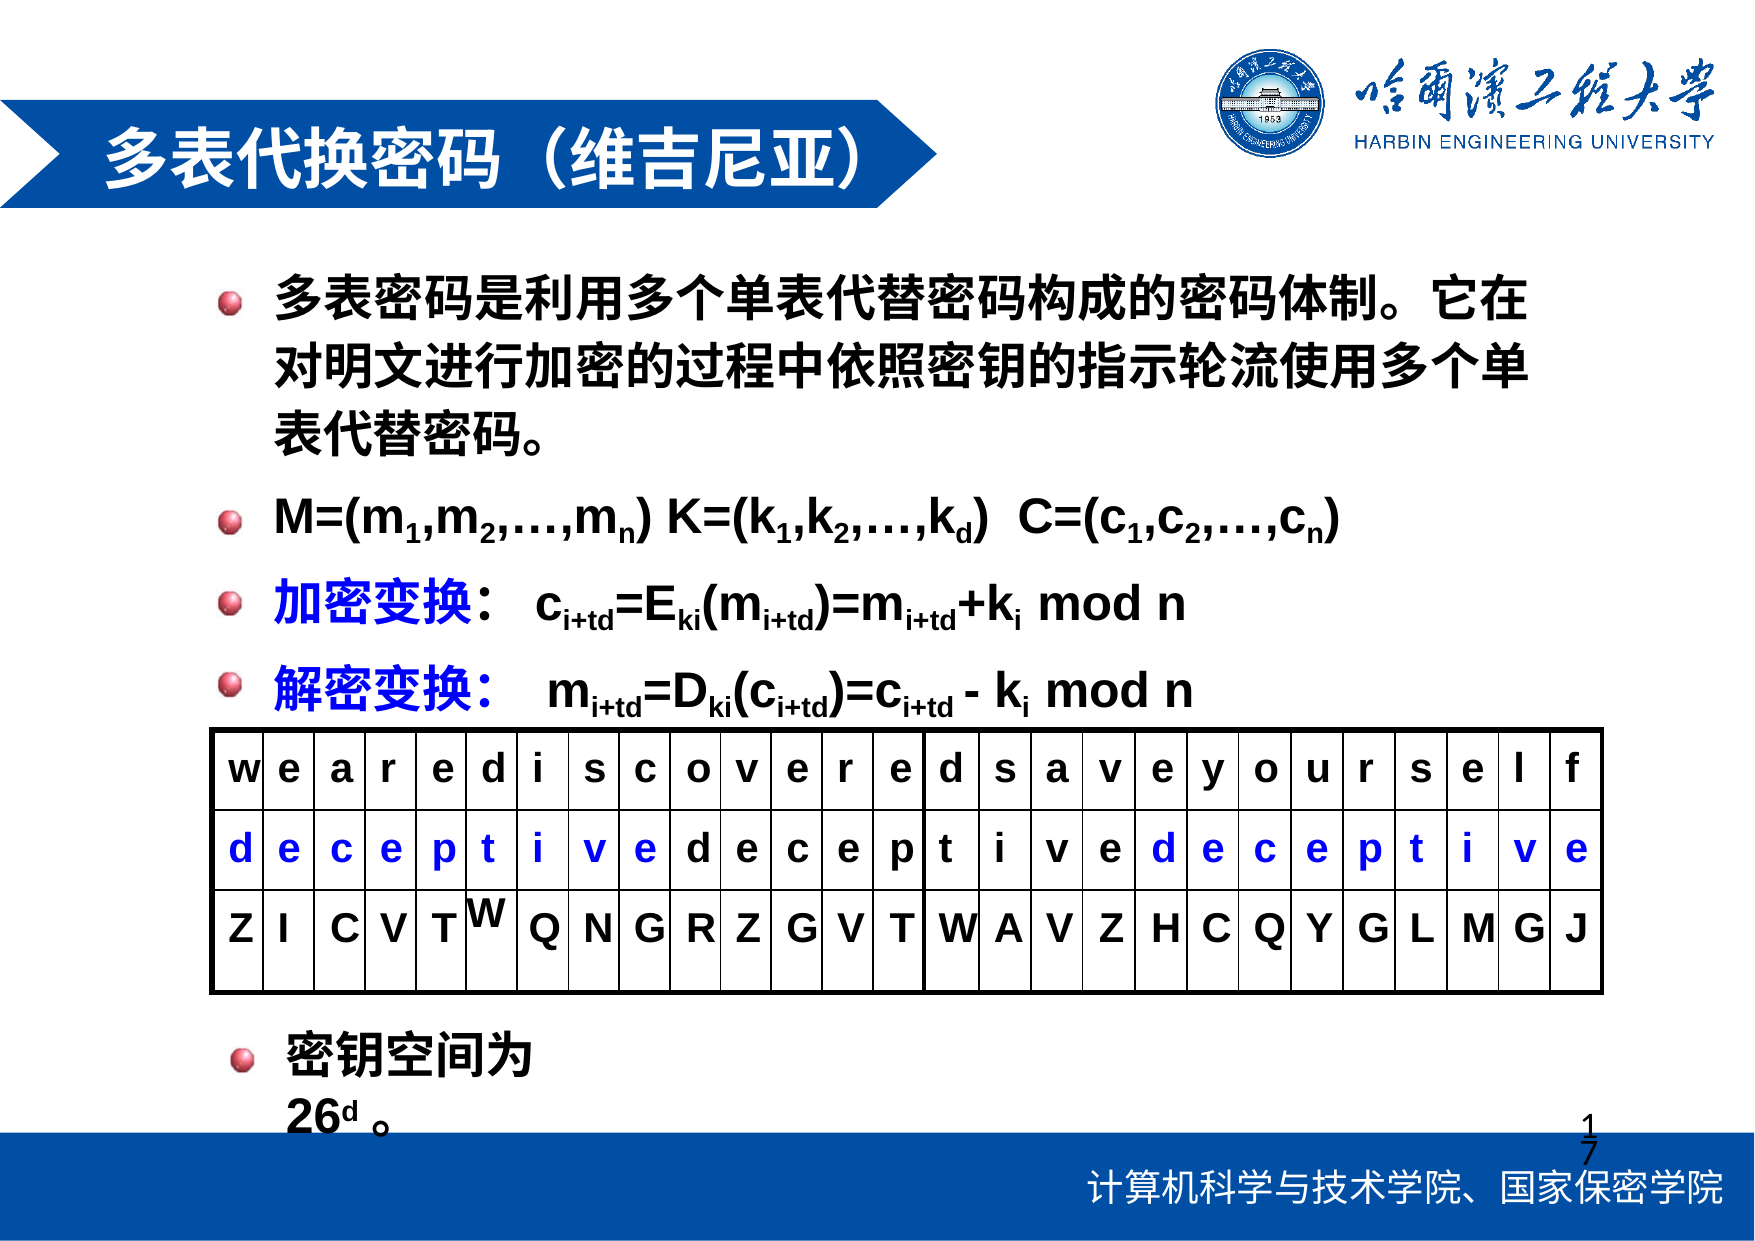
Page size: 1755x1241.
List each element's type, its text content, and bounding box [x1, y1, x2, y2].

table_cell J [1551, 891, 1600, 990]
table_header e [264, 733, 313, 809]
table_cell Z [721, 891, 770, 990]
table_cell V [1032, 891, 1082, 990]
table_header i [518, 733, 568, 809]
table_header d [467, 733, 516, 809]
table_cell v [1032, 811, 1082, 889]
table_cell c [772, 811, 821, 889]
table_cell p [1344, 811, 1394, 889]
table_header s [569, 733, 618, 809]
table_cell V [823, 891, 872, 990]
table_cell G [1499, 891, 1549, 990]
text_box [216, 289, 244, 318]
table_cell i [518, 811, 568, 889]
text_box [216, 589, 244, 618]
table_cell I [264, 891, 313, 990]
table_cell v [1499, 811, 1549, 889]
table_header v [721, 733, 770, 809]
table_header e [1448, 733, 1498, 809]
table_cell C [315, 891, 364, 990]
table_cell G [1344, 891, 1394, 990]
table_header e [772, 733, 821, 809]
table_header a [315, 733, 364, 809]
table_cell d [215, 811, 262, 889]
table_header v [1083, 733, 1134, 809]
table_cell W [926, 891, 978, 990]
table_cell d [671, 811, 720, 889]
table_cell d [1136, 811, 1186, 889]
table_header a [1032, 733, 1082, 809]
table_cell p [874, 811, 922, 889]
table_cell Q [1239, 891, 1290, 990]
table_cell c [315, 811, 364, 889]
table_cell e [1292, 811, 1342, 889]
table_header l [1499, 733, 1549, 809]
table_cell Z [1083, 891, 1134, 990]
table_cell c [1239, 811, 1290, 889]
table_header s [980, 733, 1030, 809]
table_header f [1551, 733, 1600, 809]
table_cell L [1396, 891, 1446, 990]
text_box 多表密码是利用多个单表代替密码构成的密码体制。它在 对明文进行加密的过程中依照密钥的指示轮流使用多个单 表代替密码。 M=(m1,m2,…,mn) K=(k1,k2,…,kd) C=(c1,c2,…,cn) 加密变换：ci+td=Eki(mi+td)=mi+td+ki mod n 解密变换： mi+td=Dki(ci+td)=ci+td - ki mod n [271, 255, 1532, 724]
table_cell M [1448, 891, 1498, 990]
text_box [216, 670, 244, 699]
table_cell p [417, 811, 465, 889]
table_cell i [1448, 811, 1498, 889]
table_cell i [980, 811, 1030, 889]
table_header w [215, 733, 262, 809]
table_cell e [1551, 811, 1600, 889]
table_header o [671, 733, 720, 809]
table_cell N [569, 891, 618, 990]
text_box [216, 508, 244, 537]
table_header u [1292, 733, 1342, 809]
table_cell G [620, 891, 669, 990]
table_cell v [569, 811, 618, 889]
title 多表代换密码（维吉尼亚） [100, 115, 908, 325]
table_header e [417, 733, 465, 809]
table_cell C [1188, 891, 1238, 990]
table_cell H [1136, 891, 1186, 990]
text_box 密钥空间为26d。 [283, 1021, 665, 1144]
table_header s [1396, 733, 1446, 809]
table_cell A [980, 891, 1030, 990]
table_header y [1188, 733, 1238, 809]
table_cell e [1083, 811, 1134, 889]
picture [1190, 30, 1739, 176]
table_cell t [926, 811, 978, 889]
table_header c [620, 733, 669, 809]
table_cell t [1396, 811, 1446, 889]
table_cell e [264, 811, 313, 889]
table_cell W [467, 891, 516, 990]
table_cell e [620, 811, 669, 889]
table_cell e [823, 811, 872, 889]
table_cell G [772, 891, 821, 990]
table_cell V [366, 891, 415, 990]
table_cell e [721, 811, 770, 889]
table_header d [926, 733, 978, 809]
table_header o [1239, 733, 1290, 809]
table_header r [823, 733, 872, 809]
table_header r [366, 733, 415, 809]
slide_number 17 [1575, 1111, 1616, 1241]
table_cell Z [215, 891, 262, 990]
table_cell Q [518, 891, 568, 990]
table_cell T [874, 891, 922, 990]
table_cell e [366, 811, 415, 889]
table_cell t [467, 811, 516, 889]
text_box [228, 1046, 256, 1075]
table_cell Y [1292, 891, 1342, 990]
table_cell T [417, 891, 465, 990]
table_header e [1136, 733, 1186, 809]
table_cell e [1188, 811, 1238, 889]
table_header e [874, 733, 922, 809]
table_cell R [671, 891, 720, 990]
table_header r [1344, 733, 1394, 809]
